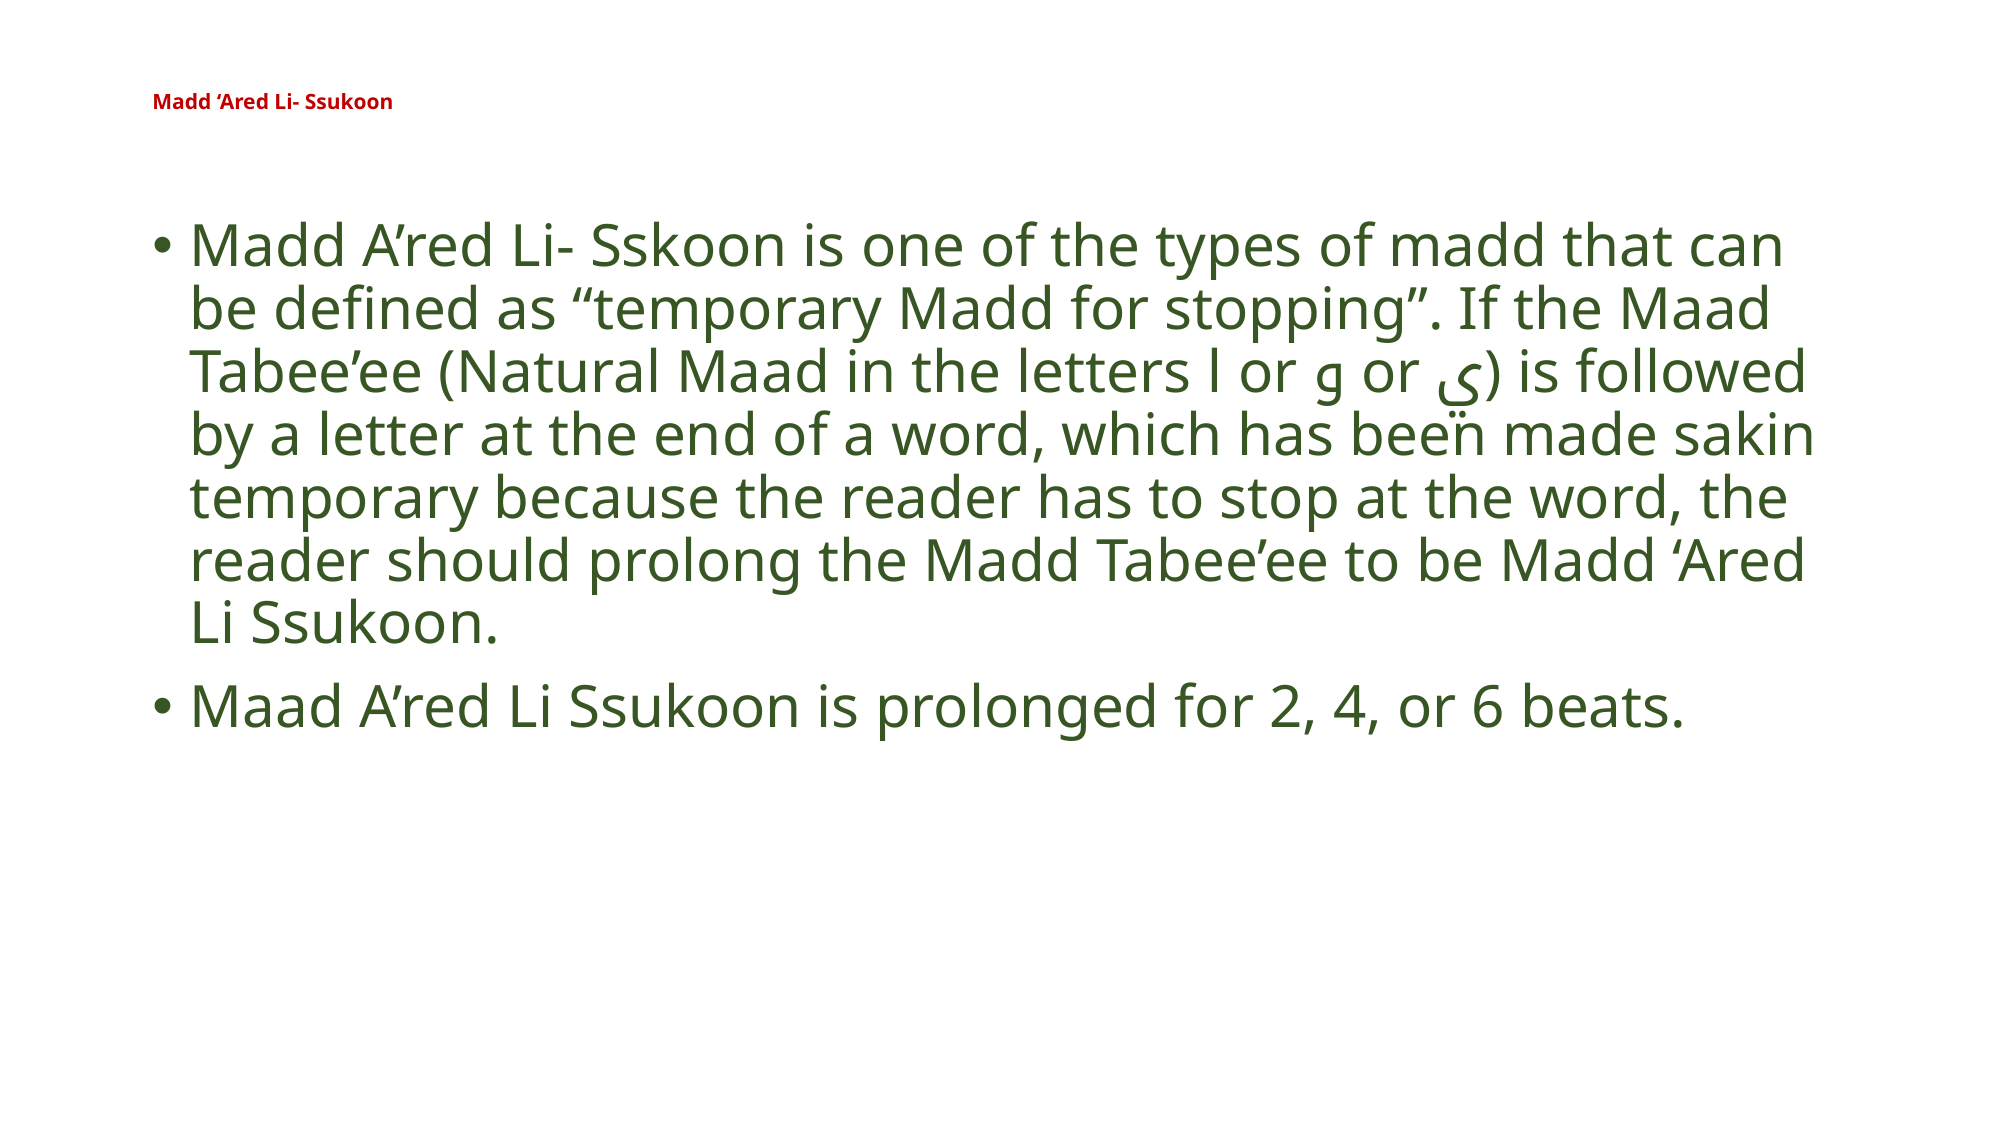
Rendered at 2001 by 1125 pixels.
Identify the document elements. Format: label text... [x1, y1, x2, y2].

title Madd ‘Ared Li- Ssukoon [137, 59, 1863, 148]
list Madd A’red Li- Sskoon is one of the types of madd that can be defined as “temporary Madd for stopping”. If the Maad Tabee’ee (Natural Maad in the letters ا or و or ي) is followed by a letter at the end of a word, which has been made sakin temporary because the reader has to stop at the word, the reader should prolong the Madd Tabee’ee to be Madd ‘Ared Li Ssukoon. Maad A’red Li Ssukoon is prolonged for 2, 4, or 6 beats. [137, 209, 1863, 1014]
